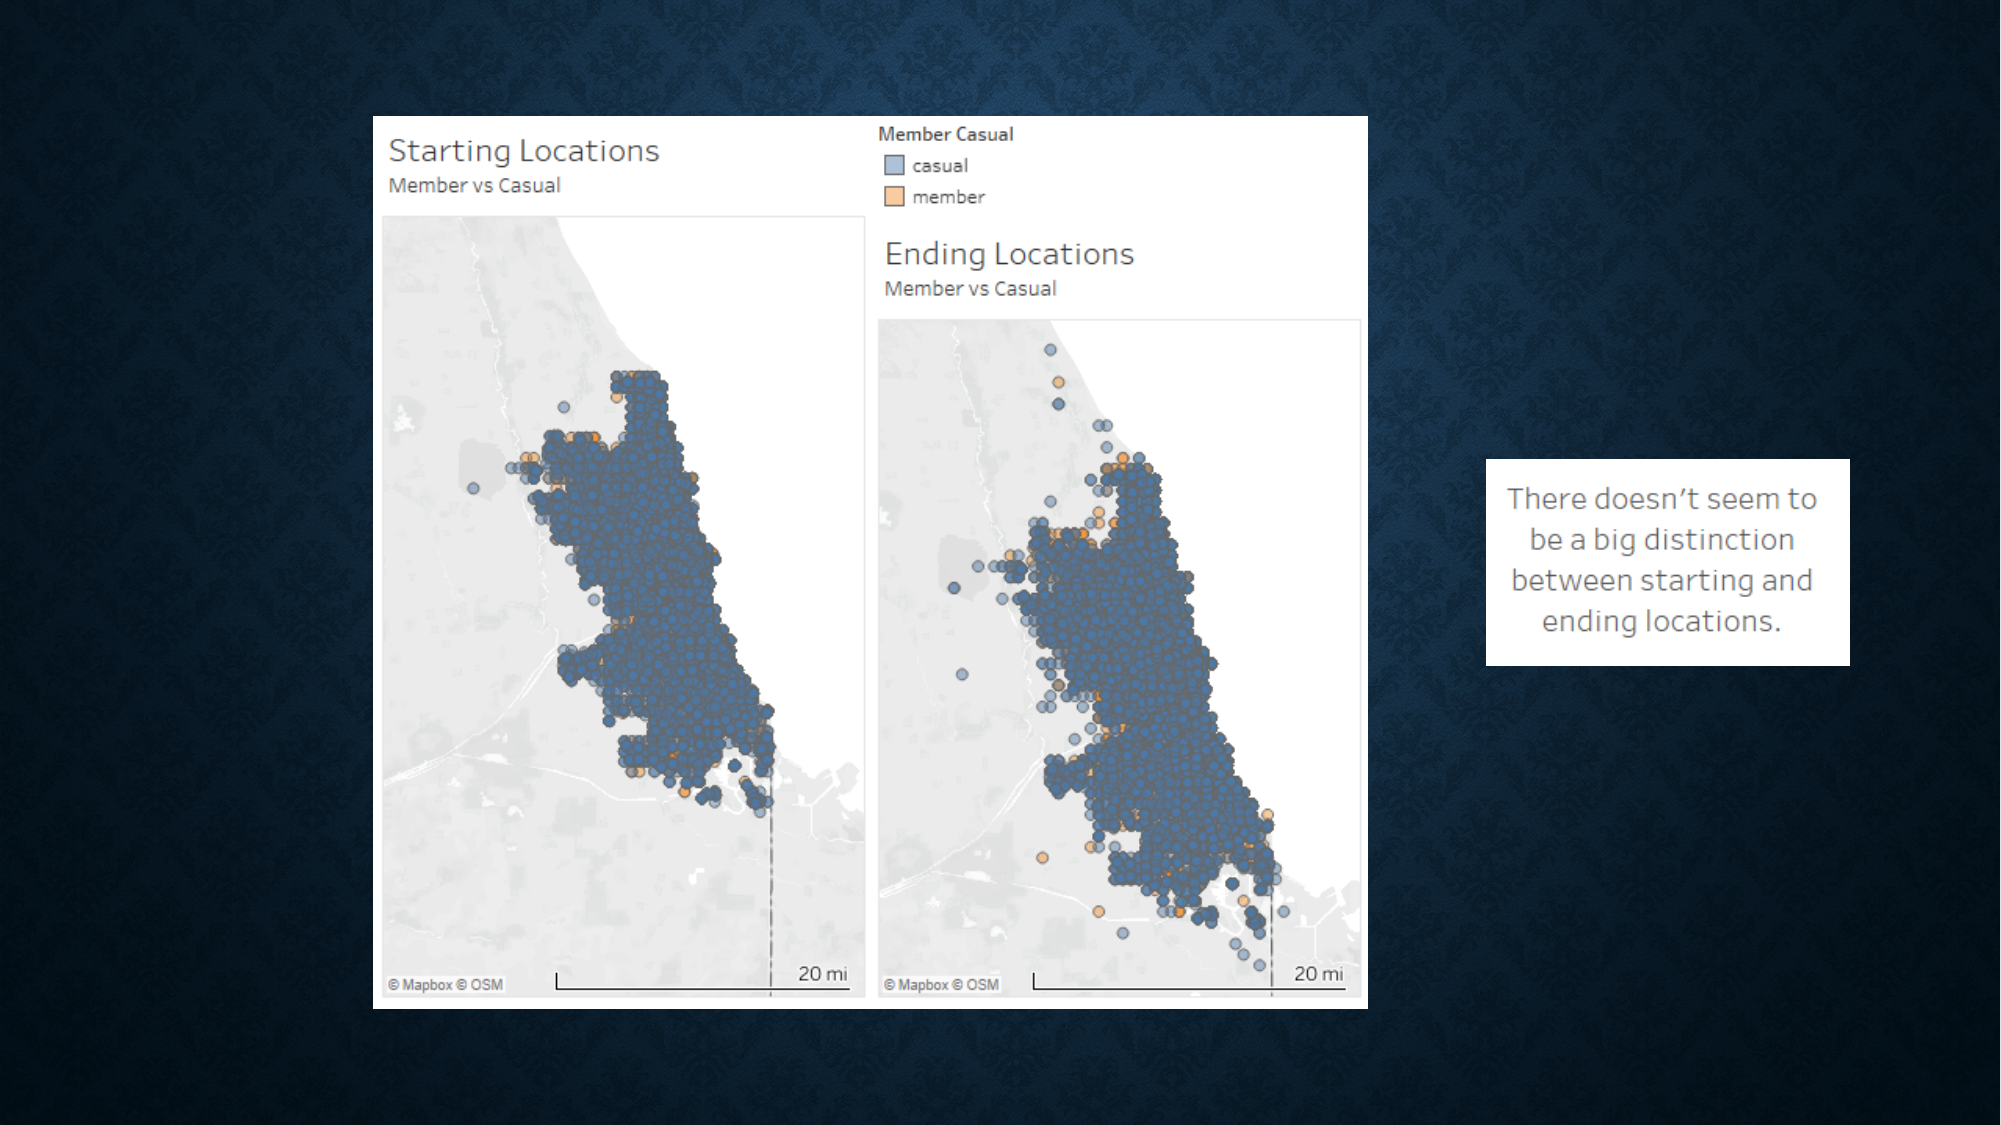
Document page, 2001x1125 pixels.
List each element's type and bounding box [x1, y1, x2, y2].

picture [372, 115, 1368, 1010]
picture [1486, 458, 1850, 667]
